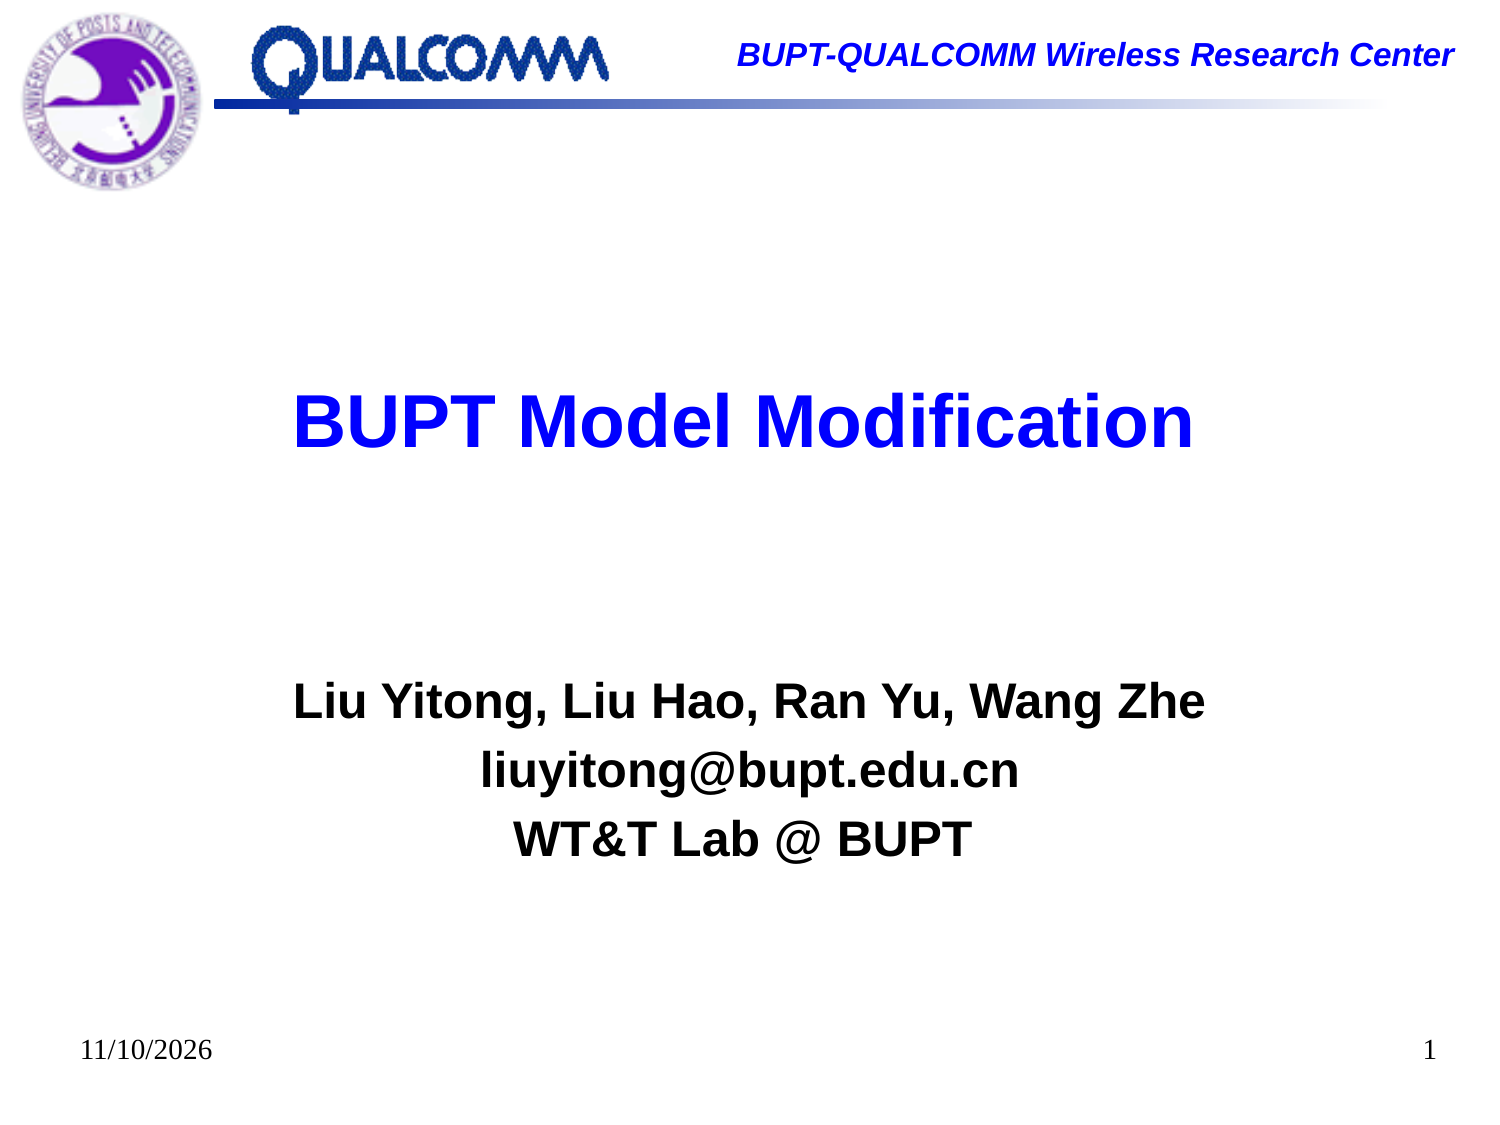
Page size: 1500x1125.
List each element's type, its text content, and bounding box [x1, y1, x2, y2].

title BUPT Model Modification [29, 346, 1459, 457]
subtitle Liu Yitong, Liu Hao, Ran Yu, Wang Zhe liuyitong@bupt.edu.cn WT&T Lab @ BUPT [135, 668, 1365, 925]
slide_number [64, 1022, 378, 1099]
slide_number 1 [1139, 1022, 1453, 1099]
picture [0, 0, 213, 208]
